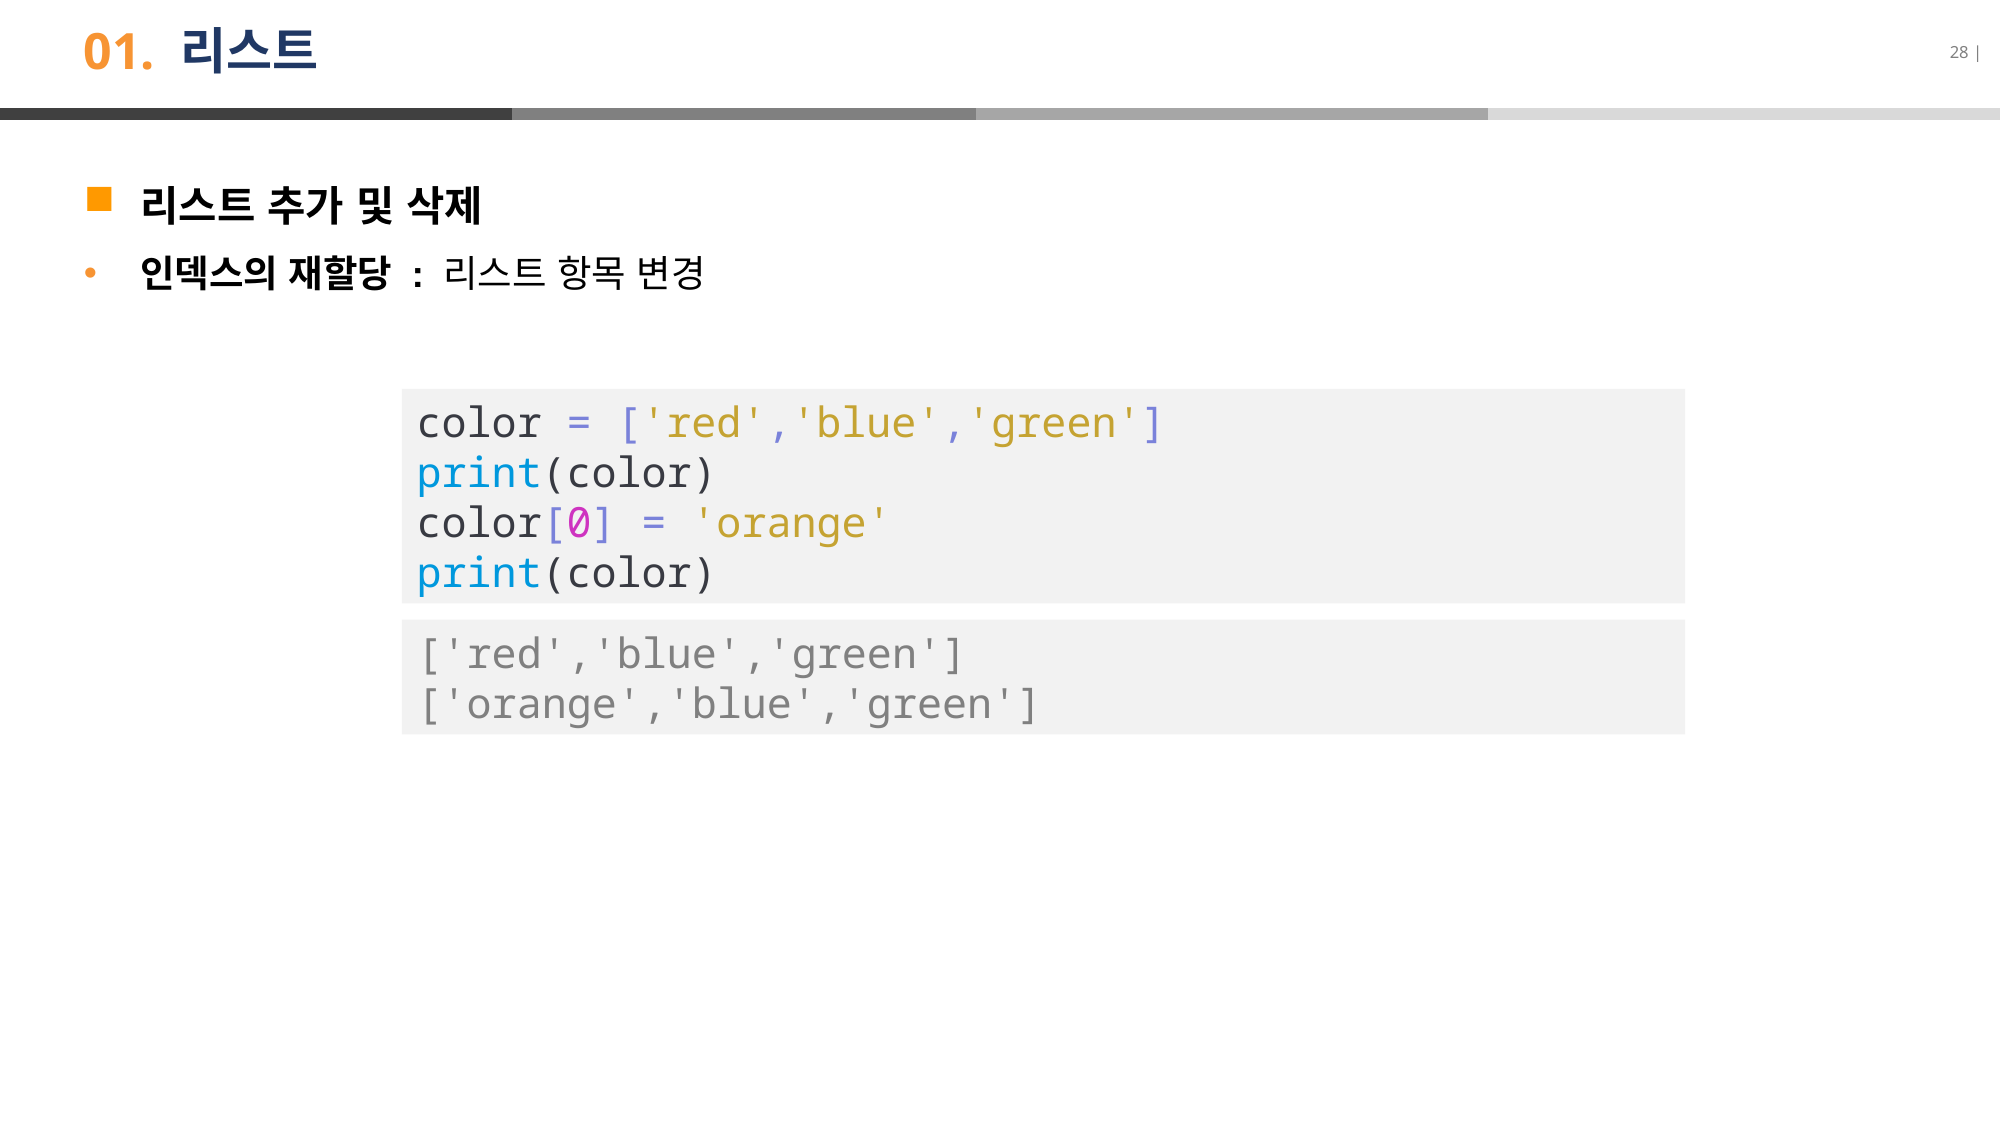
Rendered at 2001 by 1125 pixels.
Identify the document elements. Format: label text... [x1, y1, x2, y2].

text_box color = ['red','blue','green'] print(color) color[0] = 'orange' print(color) [401, 388, 1686, 604]
list 리스트 추가 및 삭제 [68, 147, 1933, 243]
slide_number 28 | [1839, 14, 1998, 92]
title 01. 리스트 [68, 14, 1839, 92]
text_box ['red','blue','green'] ['orange','blue','green'] [401, 619, 1686, 735]
text_box 인덱스의 재할당 : 리스트 항목 변경 [68, 243, 1416, 374]
